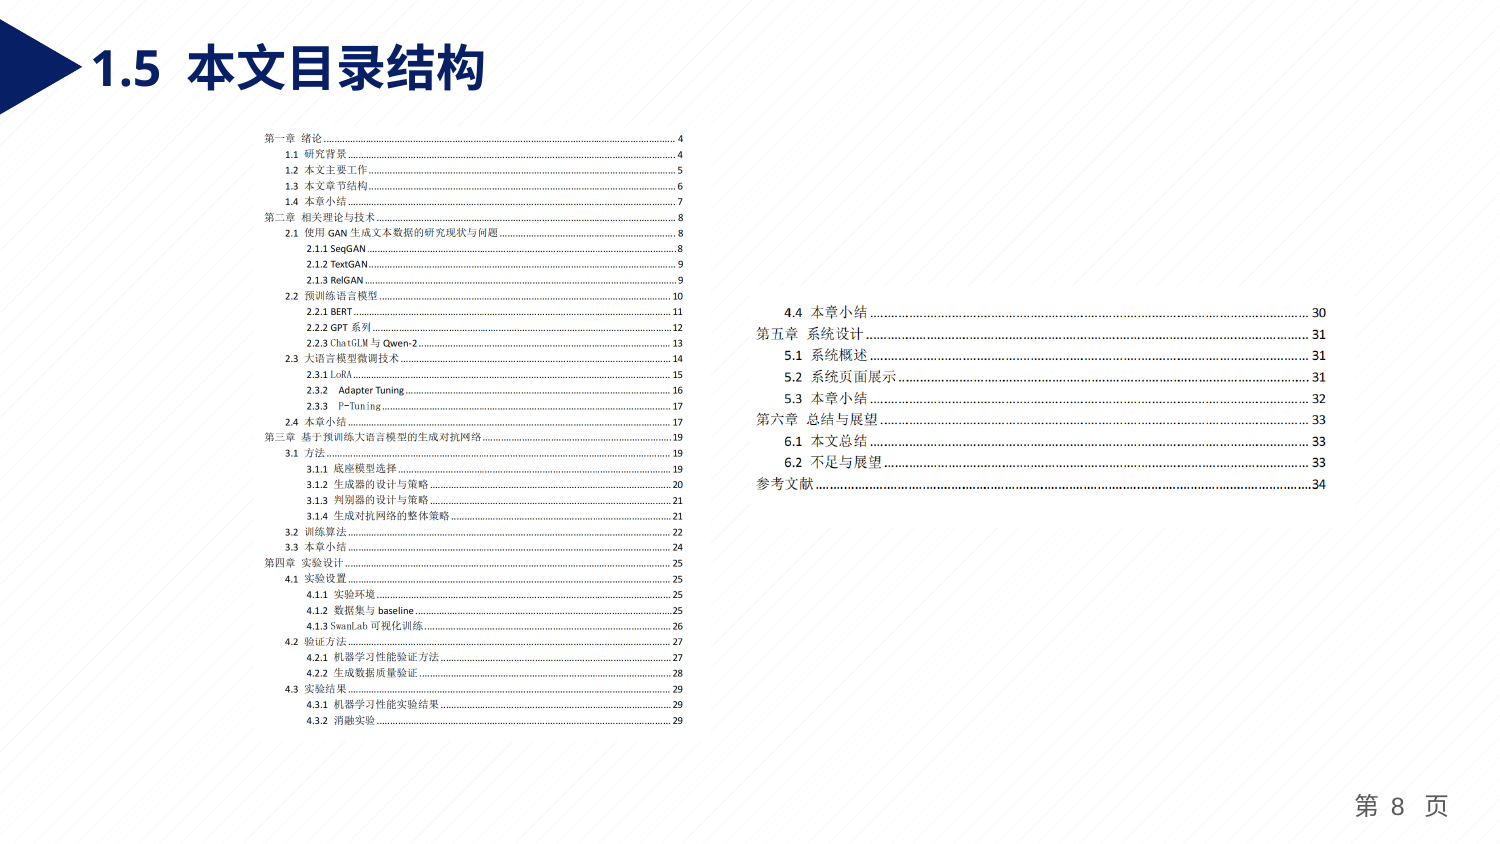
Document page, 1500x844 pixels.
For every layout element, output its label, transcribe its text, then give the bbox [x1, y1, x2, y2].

text_box [0, 19, 83, 115]
picture [749, 286, 1355, 527]
text_box 1.5 本文目录结构 [75, 29, 502, 105]
picture [254, 127, 711, 741]
